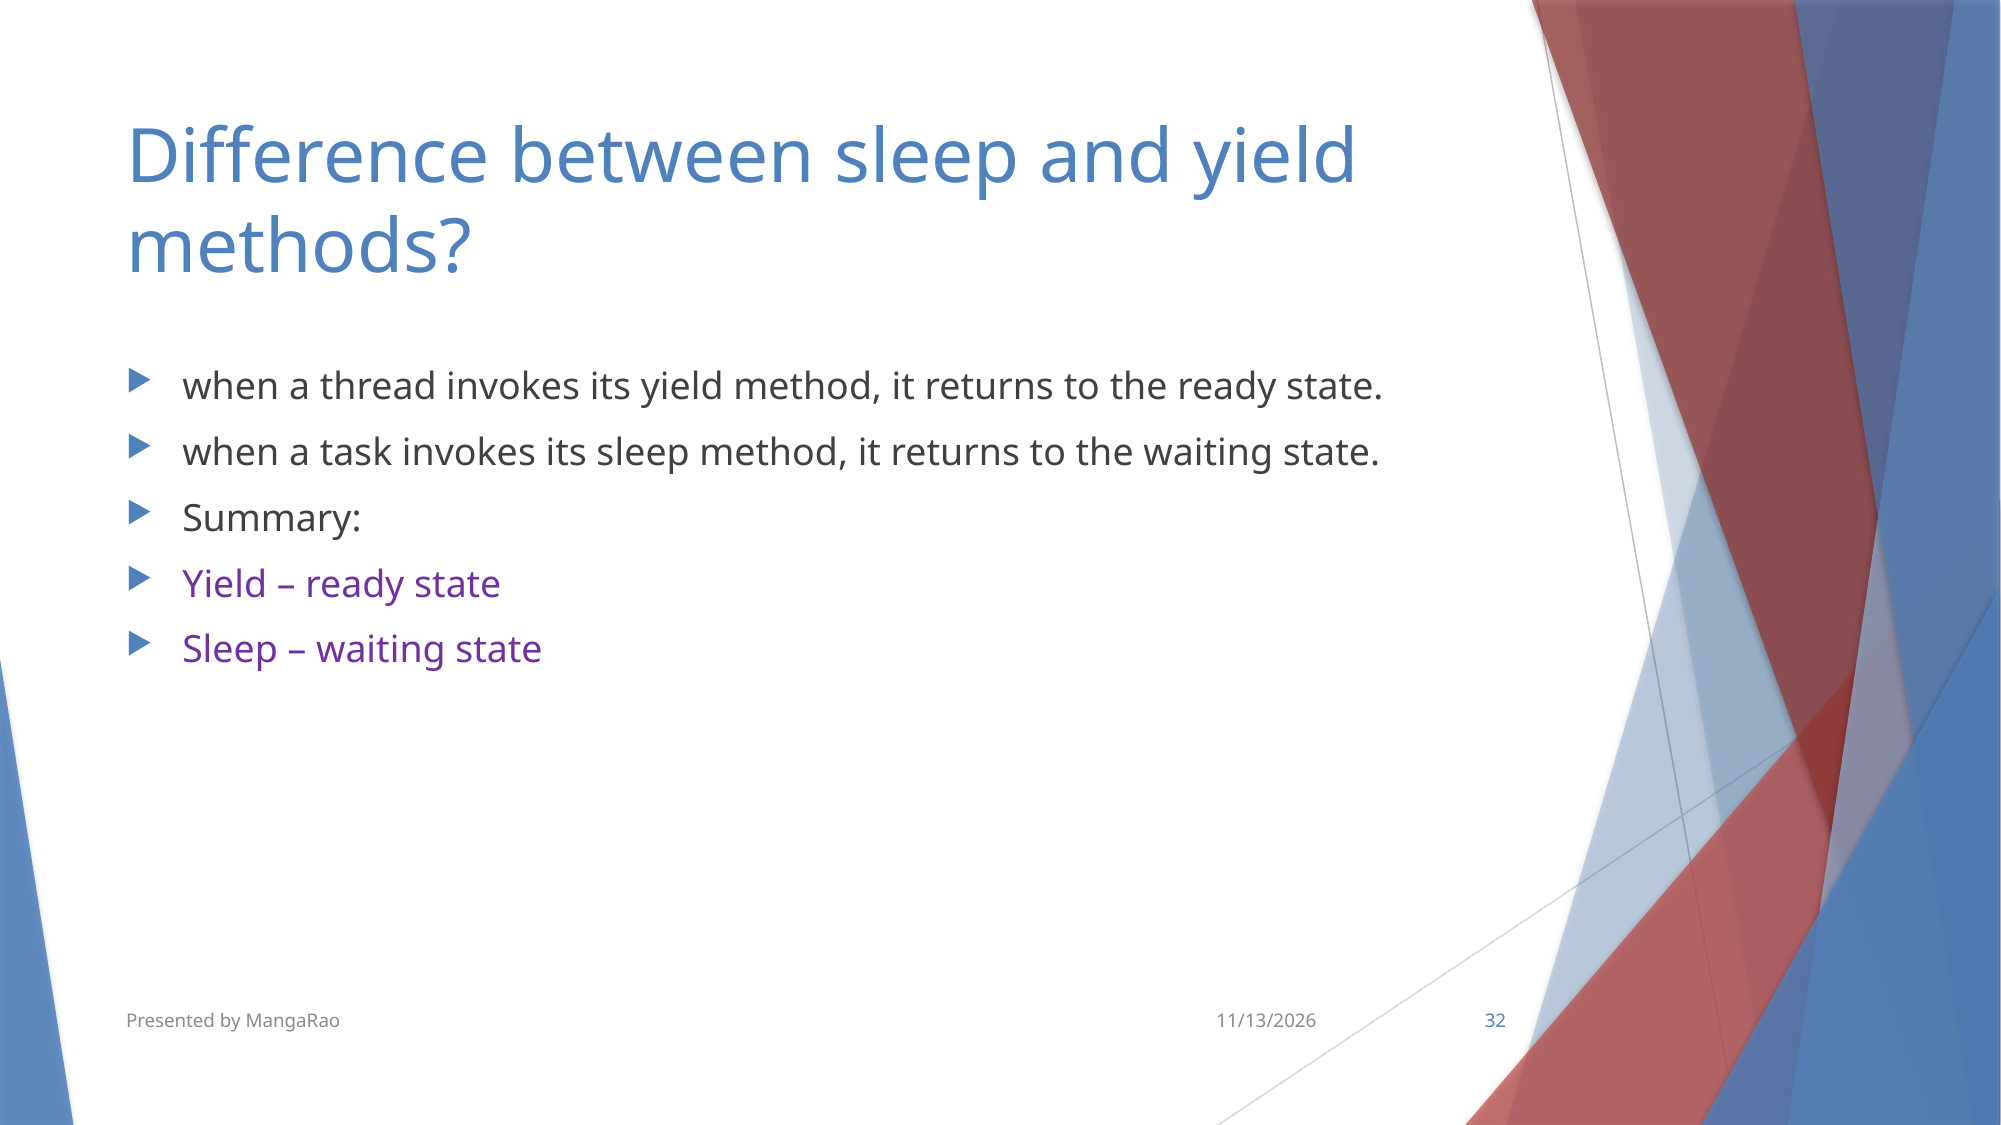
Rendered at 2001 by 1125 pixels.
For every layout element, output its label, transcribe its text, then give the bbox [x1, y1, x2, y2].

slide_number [1181, 991, 1332, 1051]
title Difference between sleep and yield methods? [111, 99, 1522, 317]
footer Presented by MangaRao [111, 991, 1145, 1051]
slide_number 32 [1409, 991, 1522, 1051]
list when a thread invokes its yield method, it returns to the ready state. when a task invokes its sleep method, it returns to the waiting state. Summary: Yield – ready state Sleep – waiting state [111, 354, 1522, 992]
